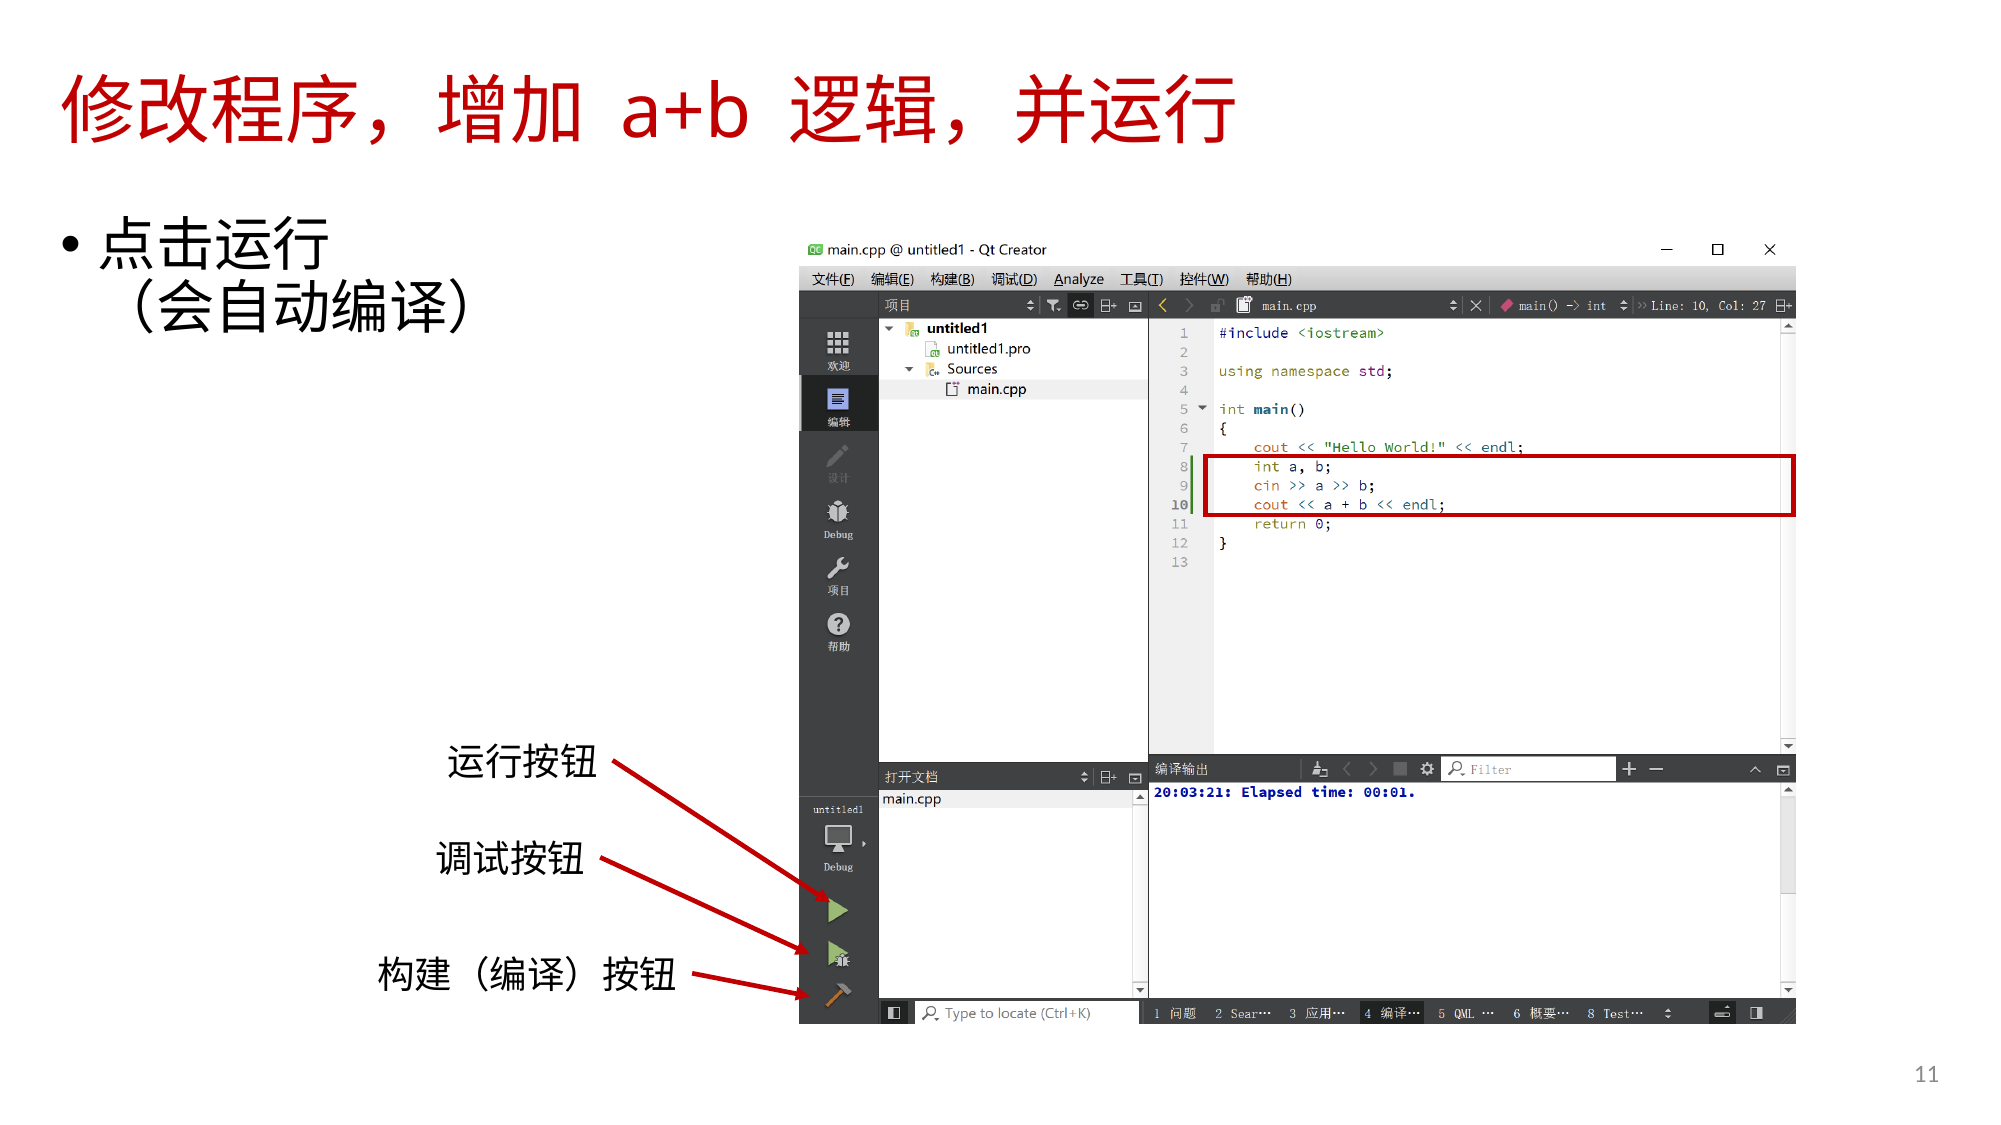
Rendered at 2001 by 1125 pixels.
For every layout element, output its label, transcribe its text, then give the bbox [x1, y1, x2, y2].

text_box 调试按钮 [420, 827, 601, 888]
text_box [601, 857, 810, 955]
list 点击运行 （会自动编译） [45, 208, 1955, 1024]
slide_number 11 [1412, 1042, 1955, 1103]
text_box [693, 973, 810, 997]
text_box 构建（编译）按钮 [362, 943, 693, 1004]
title 修改程序，增加 a+b 逻辑，并运行 [45, 59, 1955, 166]
picture [799, 237, 1796, 1024]
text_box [613, 760, 831, 903]
text_box 运行按钮 [432, 730, 613, 791]
